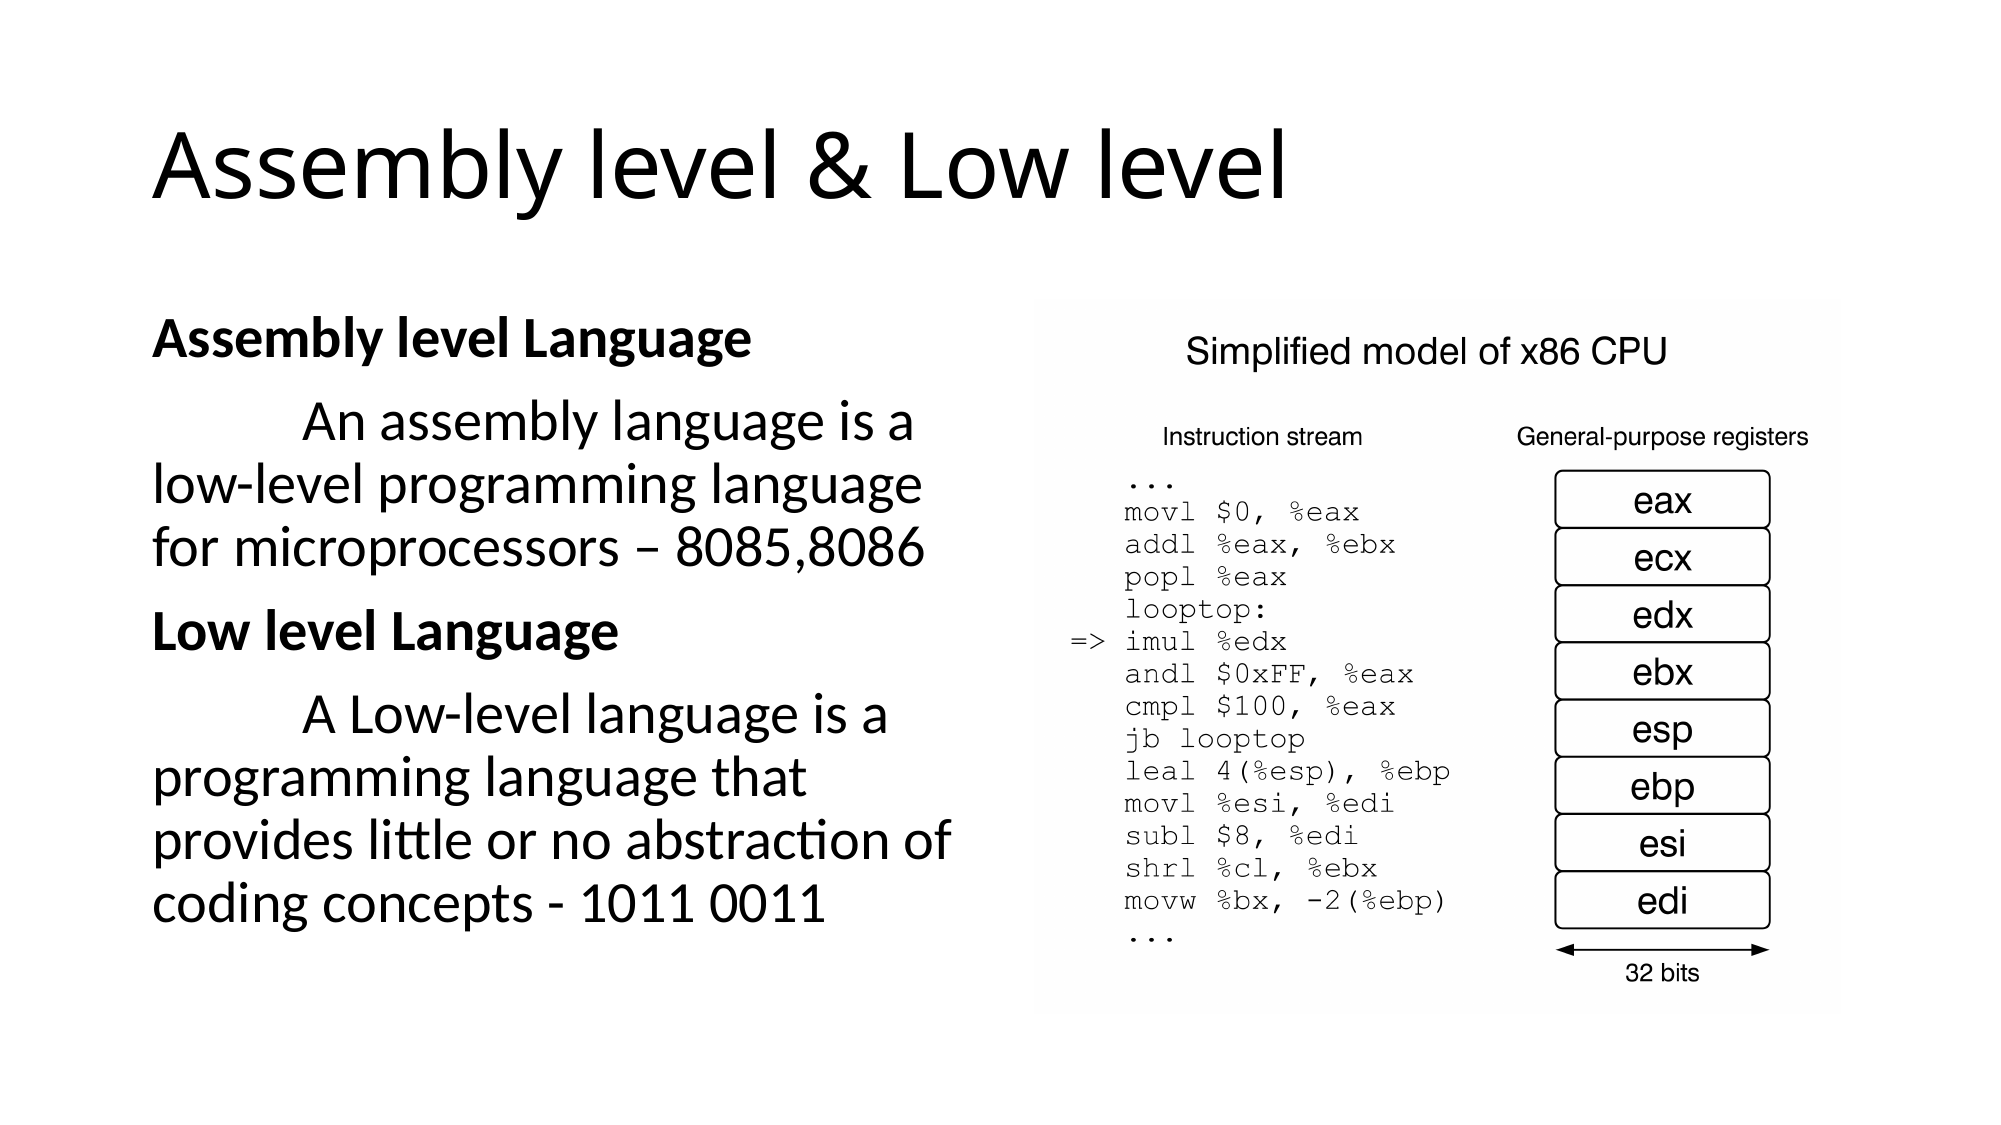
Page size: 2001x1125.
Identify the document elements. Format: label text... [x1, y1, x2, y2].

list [1034, 299, 1841, 1014]
list Assembly level Language An assembly language is a low-level programming language for microprocessors – 8085,8086 Low level Language A Low-level language is a programming language that provides little or no abstraction of coding concepts - 1011 0011 [137, 299, 988, 1014]
title Assembly level & Low level [137, 59, 1863, 278]
